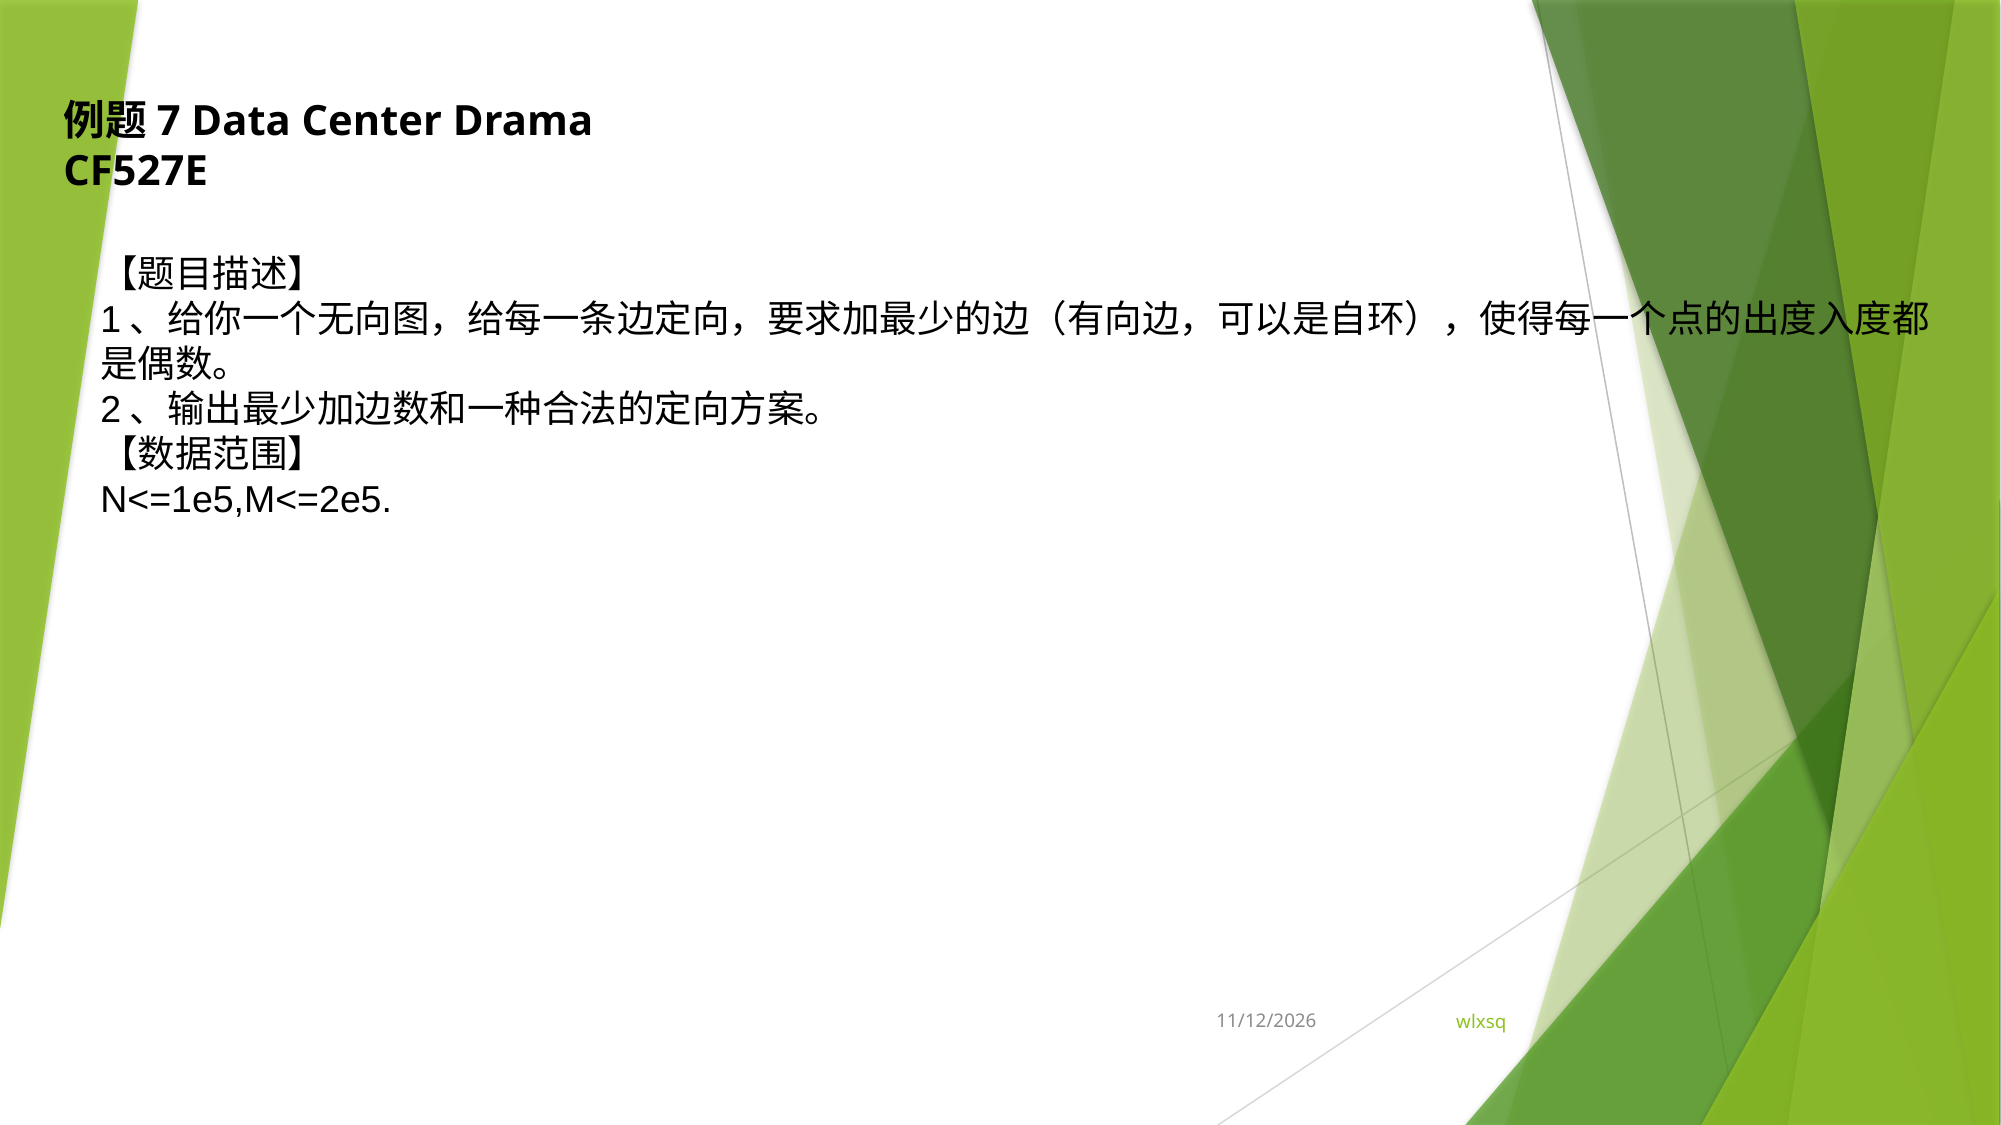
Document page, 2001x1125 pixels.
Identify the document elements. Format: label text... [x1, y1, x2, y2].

text_box 【题目描述】 1、给你一个无向图，给每一条边定向，要求加最少的边（有向边，可以是自环），使得每一个点的出度入度都是偶数。 2、输出最少加边数和一种合法的定向方案。 【数据范围】 N<=1e5,M<=2e5. [85, 242, 1956, 527]
text_box 例题7 Data Center Drama CF527E [48, 86, 708, 202]
slide_number 9 [1409, 991, 1522, 1051]
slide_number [1181, 991, 1332, 1051]
